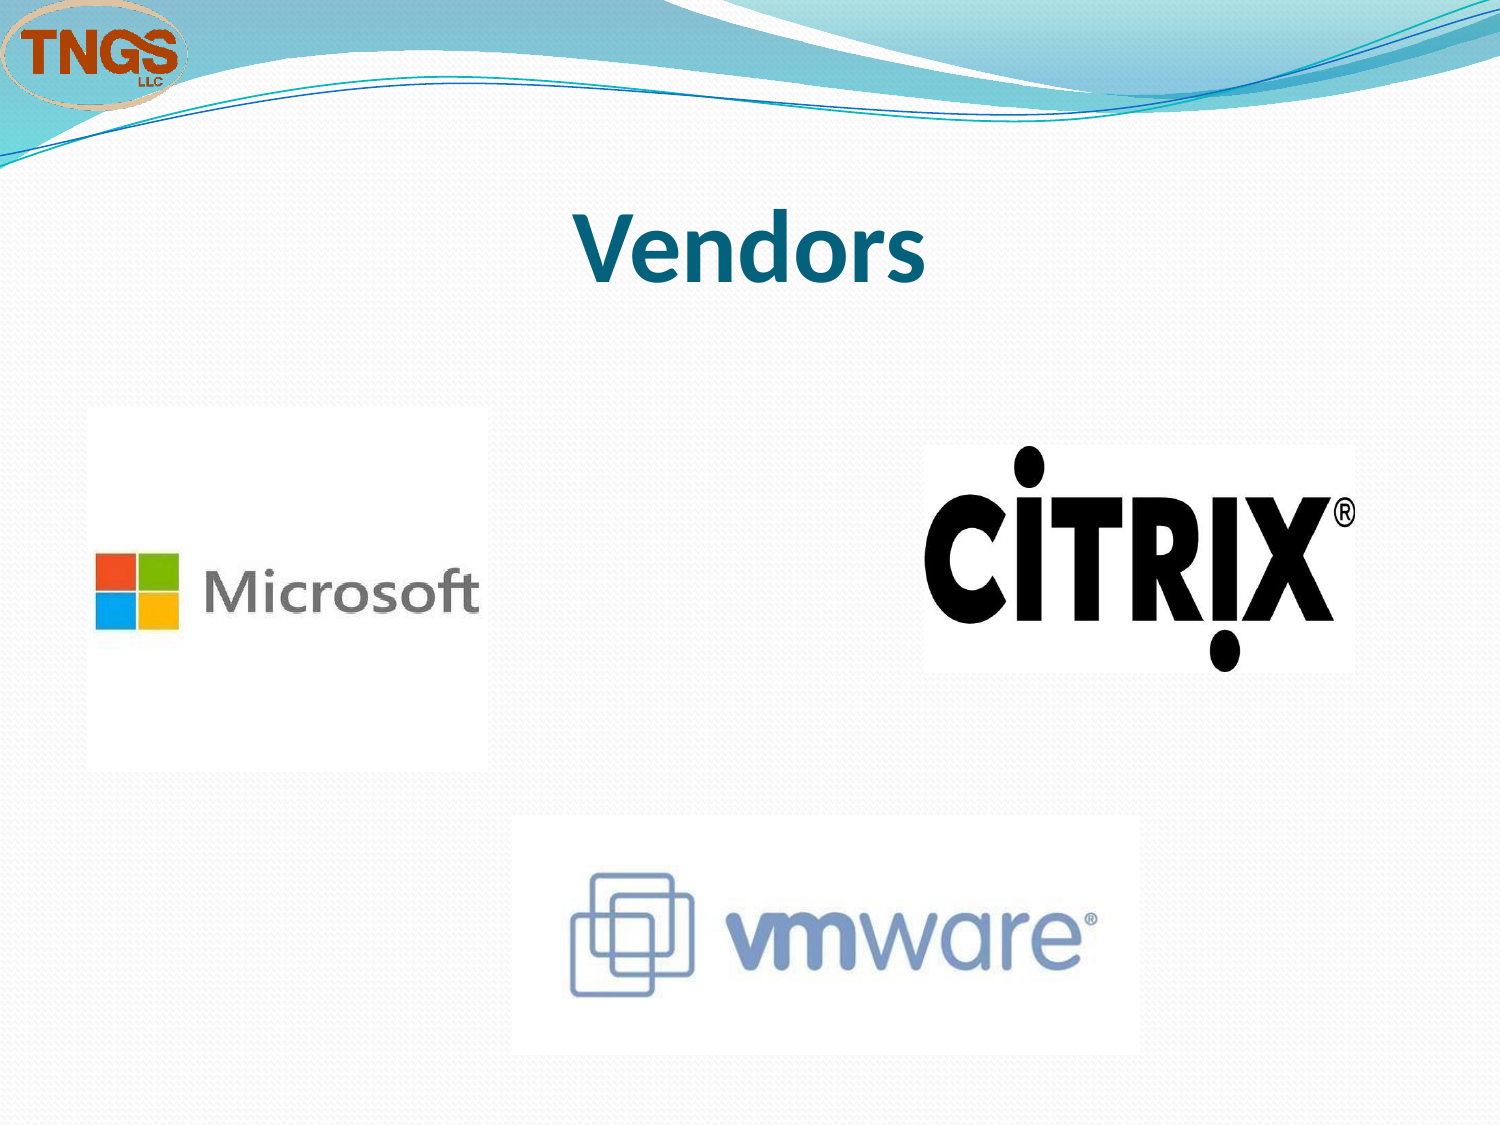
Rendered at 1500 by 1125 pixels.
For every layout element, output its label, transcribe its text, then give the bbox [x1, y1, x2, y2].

picture [0, 0, 188, 111]
title Vendors [75, 115, 1425, 303]
picture [87, 407, 488, 773]
picture [924, 444, 1355, 673]
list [512, 815, 1140, 1056]
